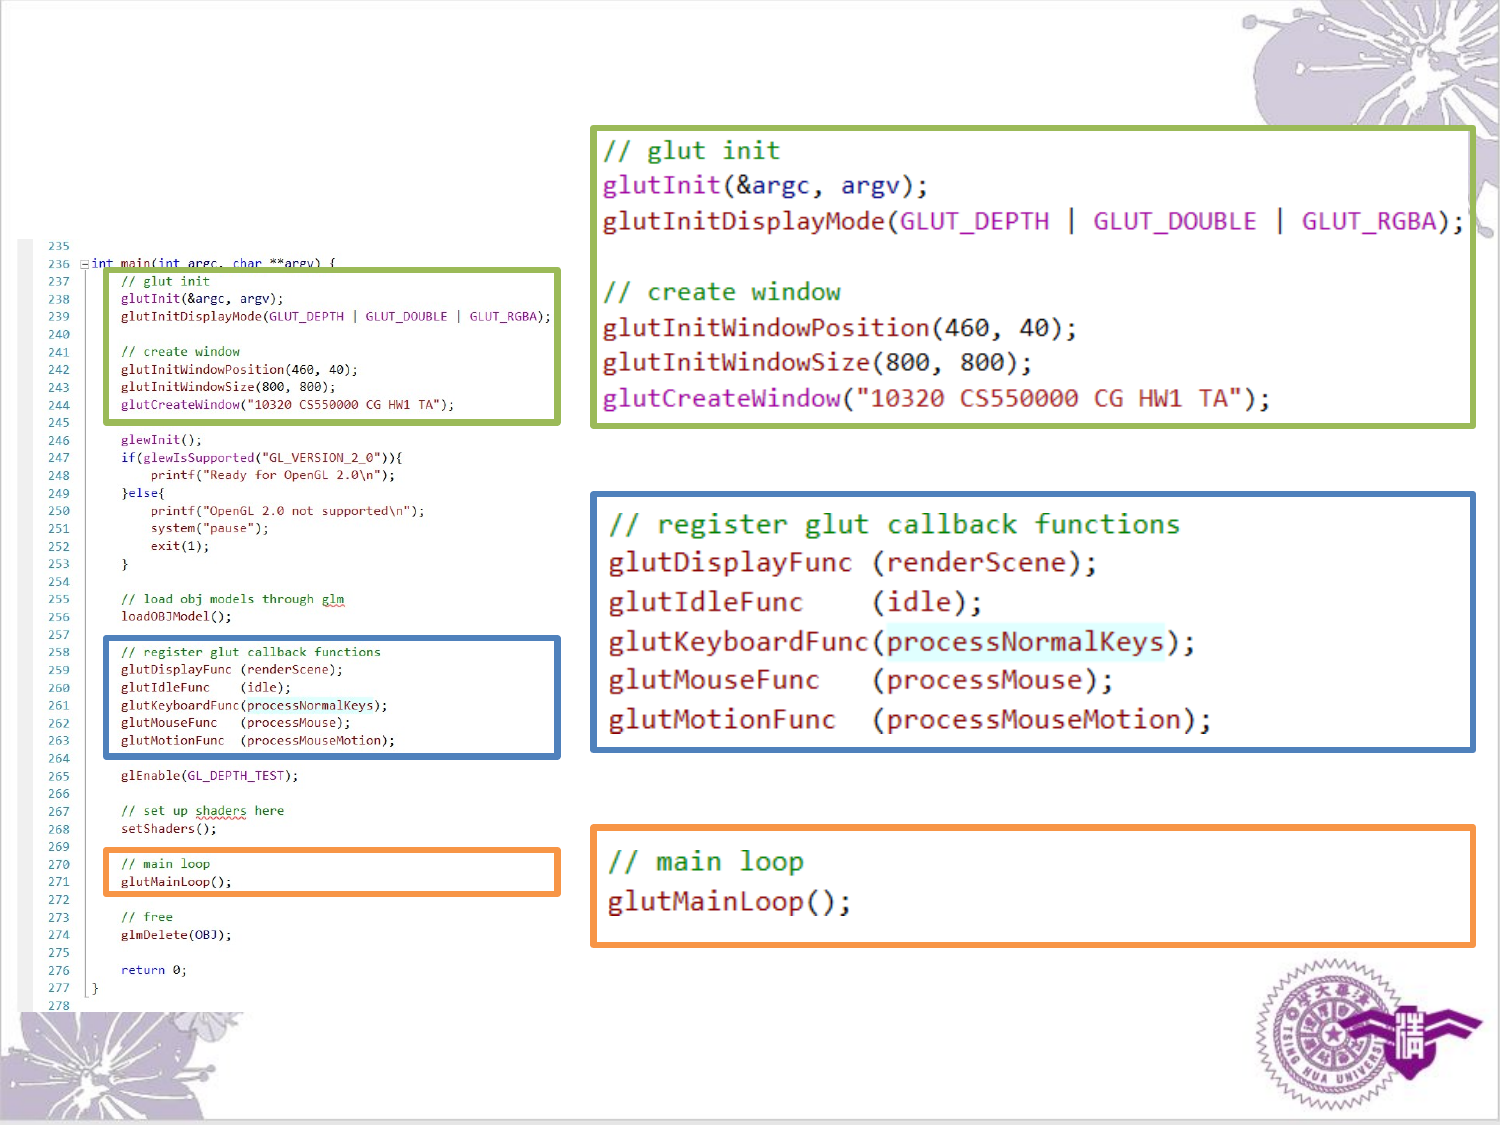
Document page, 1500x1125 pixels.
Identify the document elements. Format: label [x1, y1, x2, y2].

text_box [106, 638, 558, 757]
picture [0, 0, 1500, 1125]
text_box [106, 269, 558, 423]
text_box [593, 127, 1474, 426]
text_box [106, 850, 558, 895]
text_box [593, 494, 1474, 751]
text_box [593, 827, 1474, 946]
text_box [17, 239, 558, 1012]
